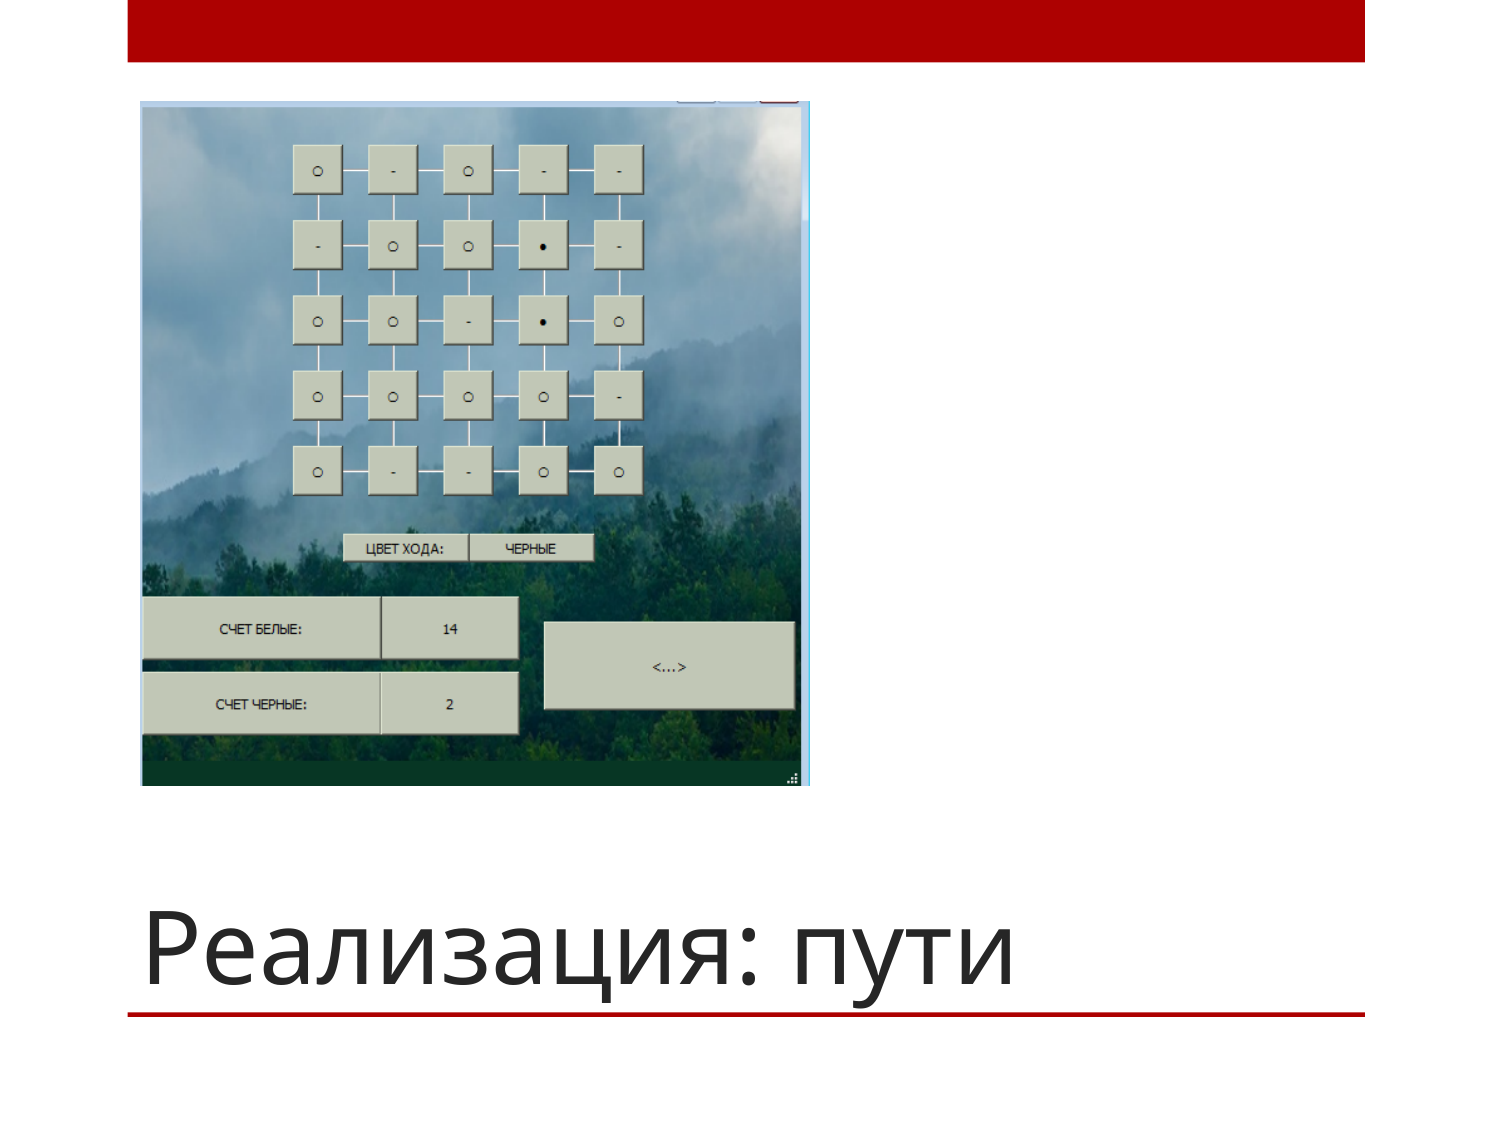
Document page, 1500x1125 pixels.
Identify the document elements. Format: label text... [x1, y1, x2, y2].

picture [139, 101, 811, 787]
title Реализация: пути [125, 763, 1199, 1013]
